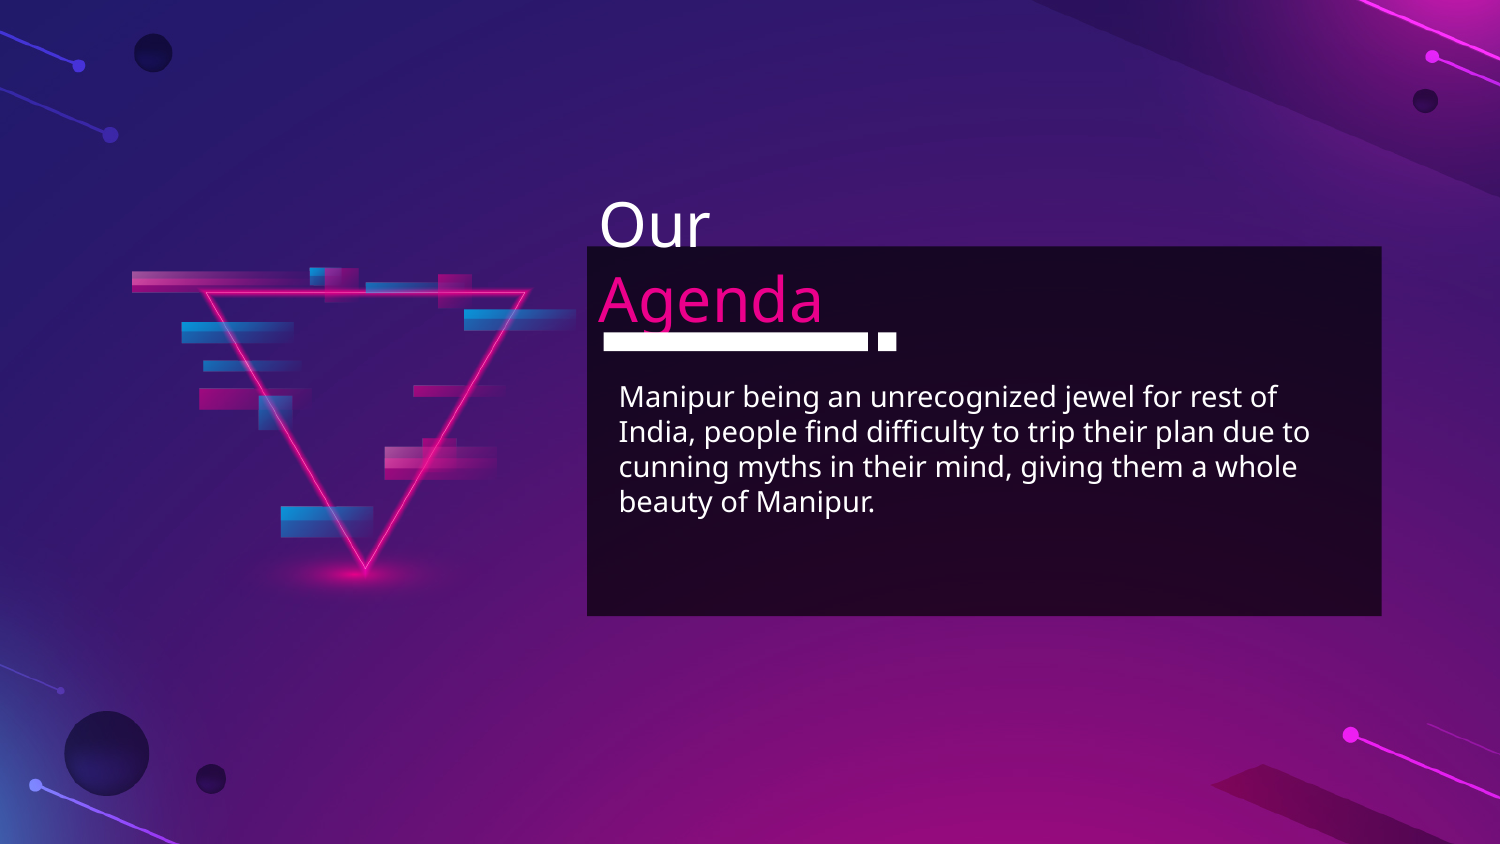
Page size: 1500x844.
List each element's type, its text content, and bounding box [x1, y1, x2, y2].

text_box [603, 332, 897, 352]
title Our Agenda [584, 242, 917, 351]
subtitle Manipur being an unrecognized jewel for rest of India, people find difficulty to trip their plan due to cunning myths in their mind, giving them a whole beauty of Manipur. [603, 363, 1366, 593]
picture [0, 0, 1500, 844]
